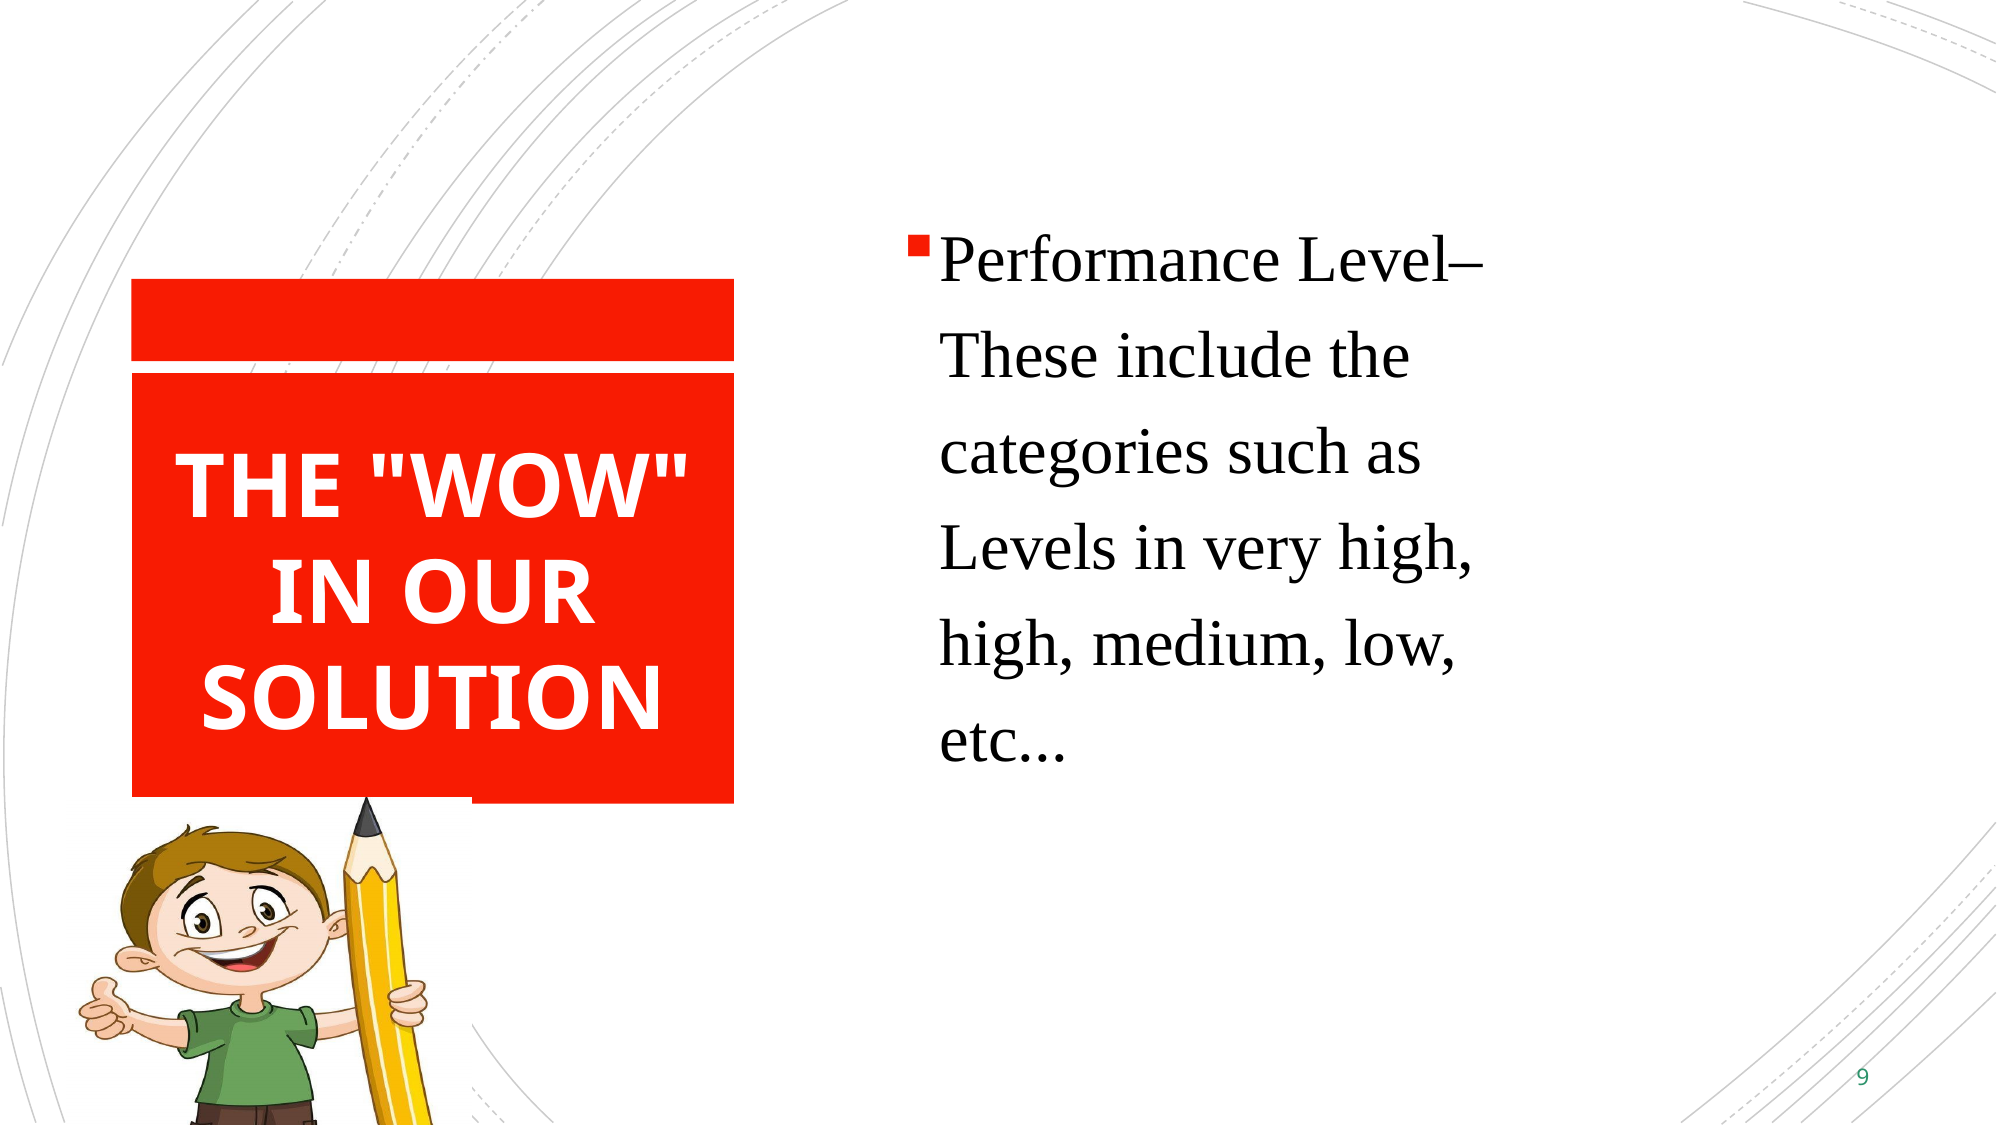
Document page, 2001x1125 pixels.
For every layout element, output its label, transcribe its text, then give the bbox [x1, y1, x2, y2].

picture [66, 797, 472, 1125]
list Performance Level– These include the categories such as Levels in very high, high, medium, low, etc... [887, 99, 1600, 991]
title THE "WOW" IN OUR SOLUTION [145, 426, 720, 748]
text_box 9 [1849, 1061, 1888, 1095]
